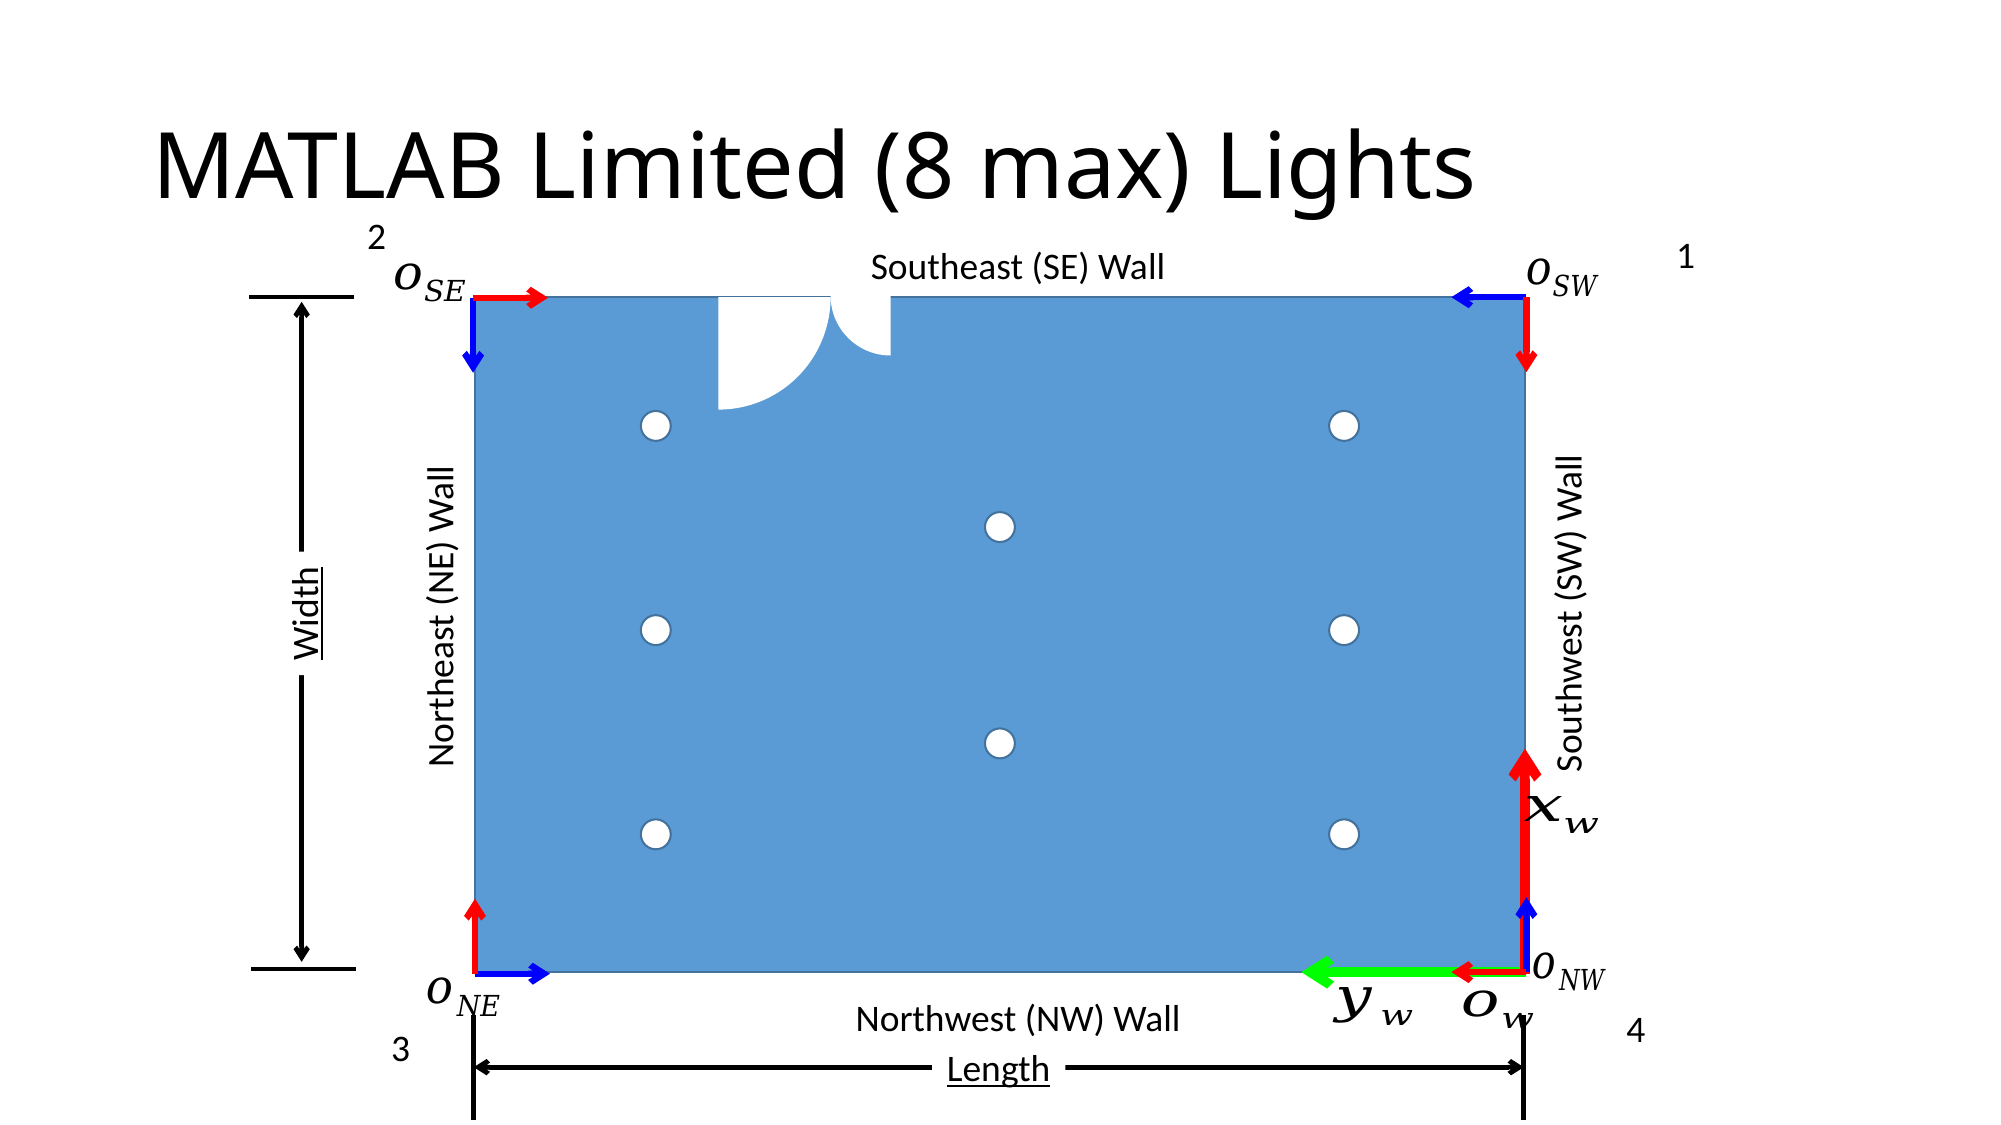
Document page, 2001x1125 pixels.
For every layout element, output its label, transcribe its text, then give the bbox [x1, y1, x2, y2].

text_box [640, 410, 671, 850]
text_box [425, 898, 550, 1023]
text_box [1451, 897, 1527, 973]
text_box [1329, 410, 1360, 850]
text_box Northeast (NE) Wall [408, 450, 469, 631]
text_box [1451, 297, 1527, 373]
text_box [984, 512, 1015, 759]
text_box Southwest (SW) Wall [1536, 439, 1597, 787]
text_box Length [932, 1036, 1066, 1067]
text_box 3 [376, 1016, 426, 1077]
text_box 1 [1661, 224, 1711, 284]
text_box 2 [352, 204, 402, 265]
text_box Length [932, 1068, 1066, 1097]
text_box Width [273, 632, 333, 676]
text_box 4 [1611, 998, 1661, 1058]
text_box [472, 297, 549, 373]
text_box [474, 184, 1525, 973]
text_box Width [273, 551, 333, 631]
text_box Northeast (NE) Wall [408, 632, 469, 782]
text_box Northwest (NW) Wall [840, 986, 1196, 1047]
title MATLAB Limited (8 max) Lights [137, 59, 1863, 278]
